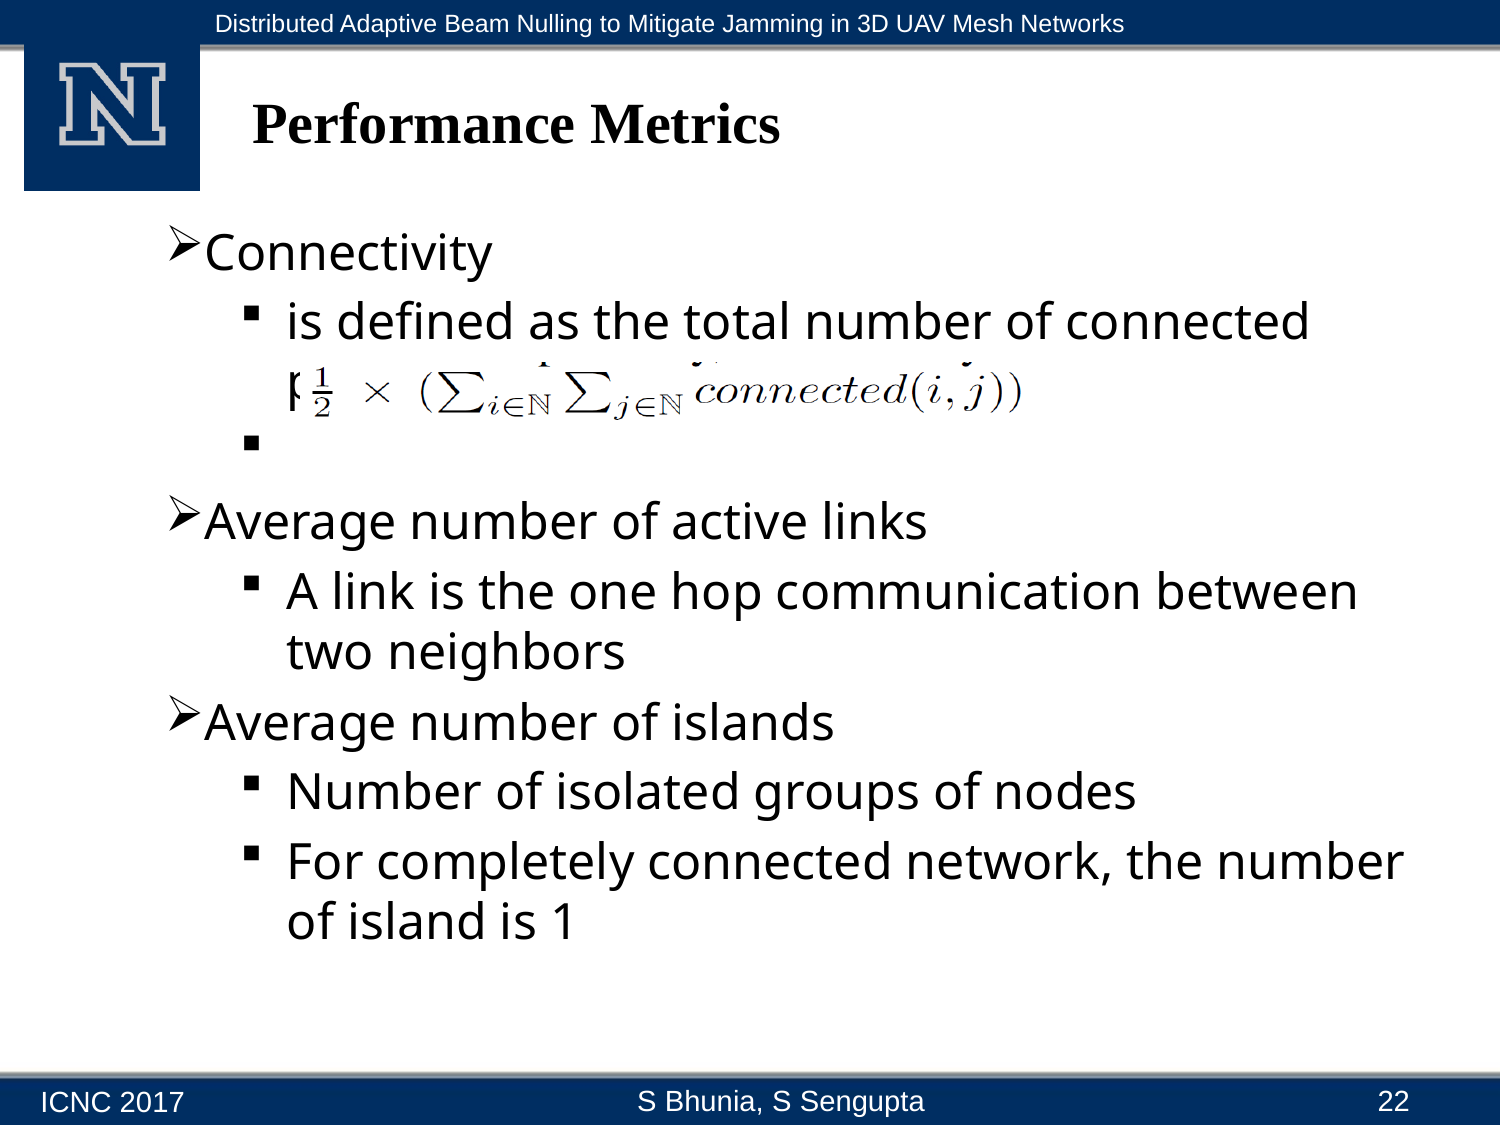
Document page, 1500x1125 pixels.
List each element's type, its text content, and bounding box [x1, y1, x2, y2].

picture [299, 362, 1026, 438]
picture [0, 0, 1500, 191]
list Connectivity is defined as the total number of connected pairs Average number of active links A link is the one hop communication between two neighbors Average number of islands Number of isolated groups of nodes For completely connected network, the number of island is 1 [150, 212, 1450, 1038]
title Performance Metrics [237, 62, 1450, 188]
picture [0, 1062, 1500, 1125]
slide_number 22 [1074, 1074, 1426, 1125]
